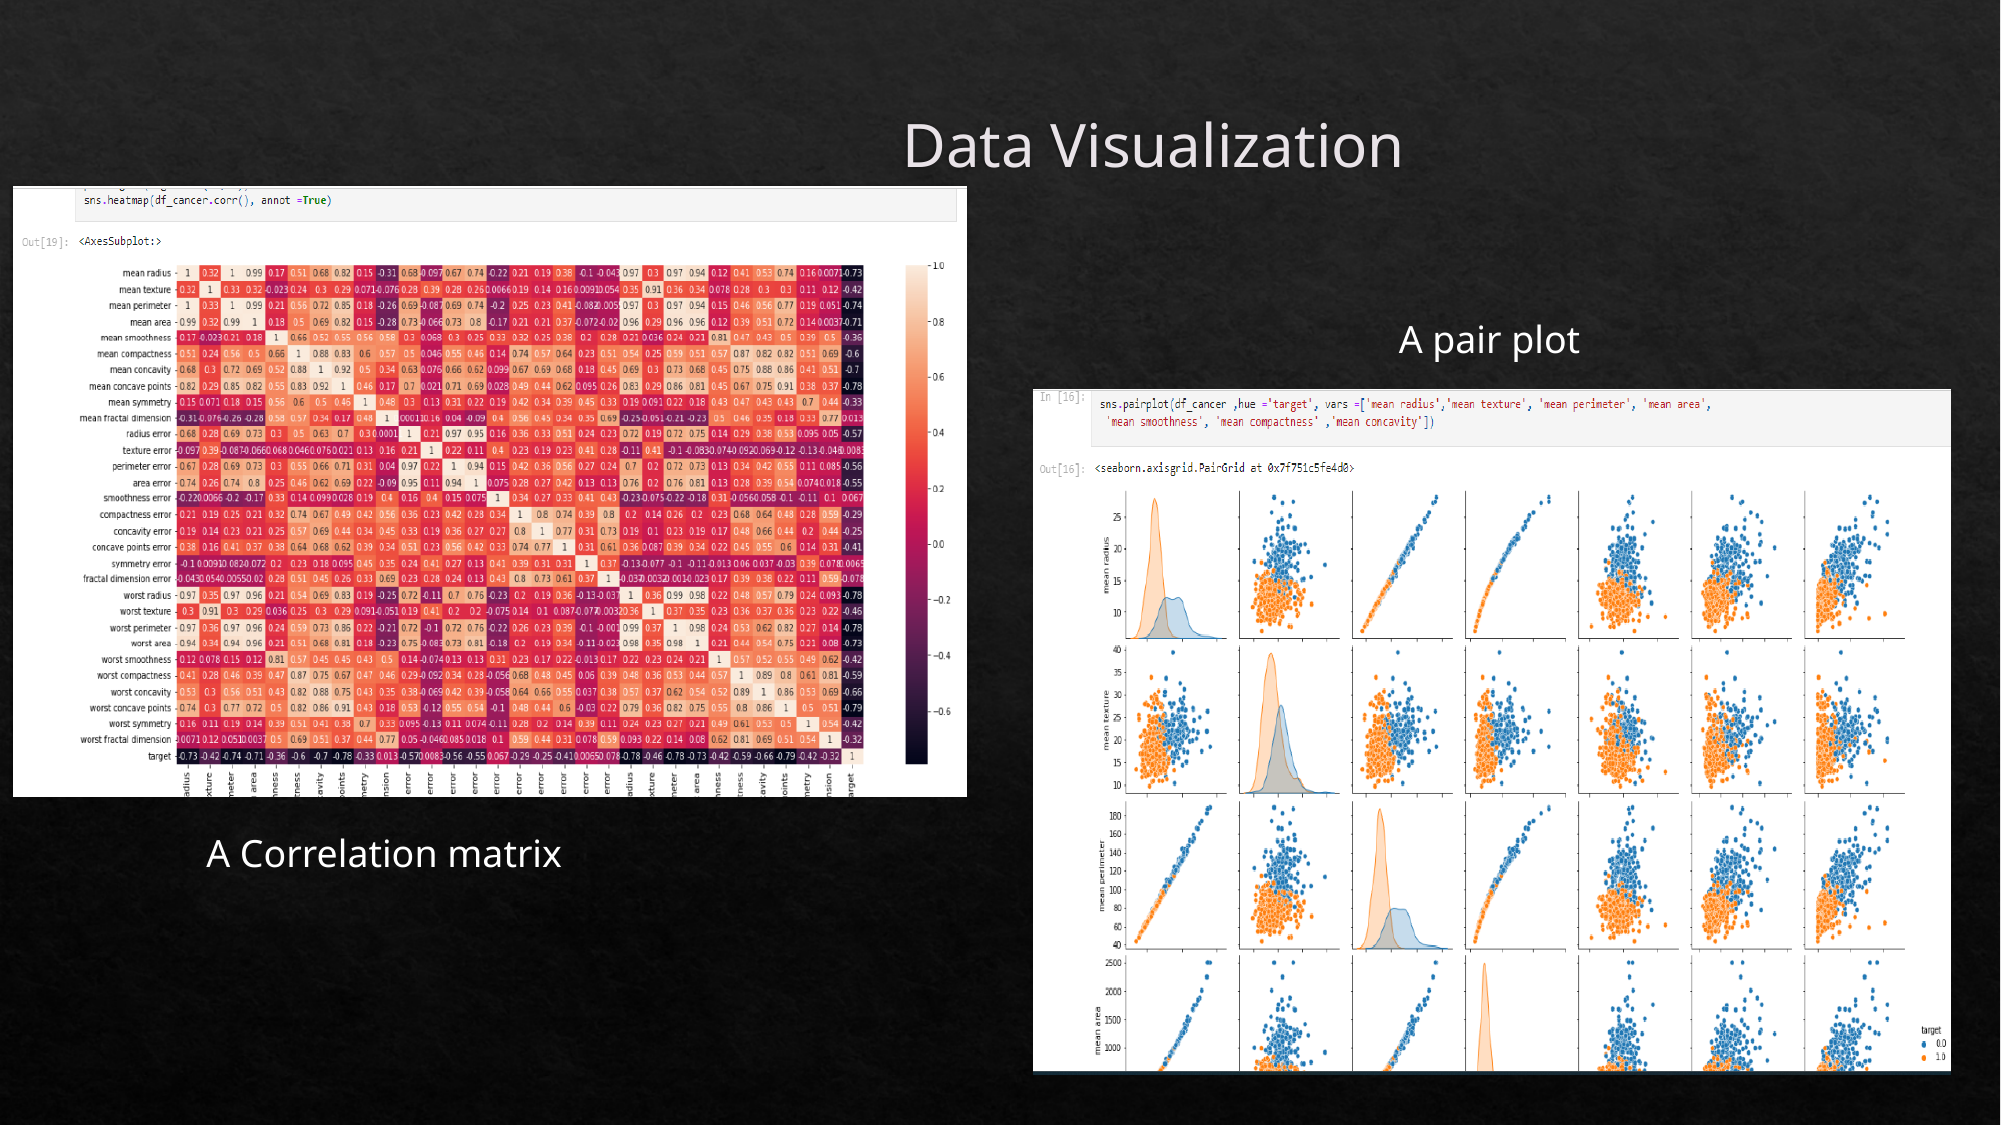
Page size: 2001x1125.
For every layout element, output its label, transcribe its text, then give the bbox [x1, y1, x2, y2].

text_box A Correlation matrix [191, 822, 867, 883]
picture [1032, 388, 1951, 1075]
title Data Visualization [459, 99, 1849, 187]
text_box A pair plot [1384, 308, 1755, 368]
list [12, 186, 968, 797]
